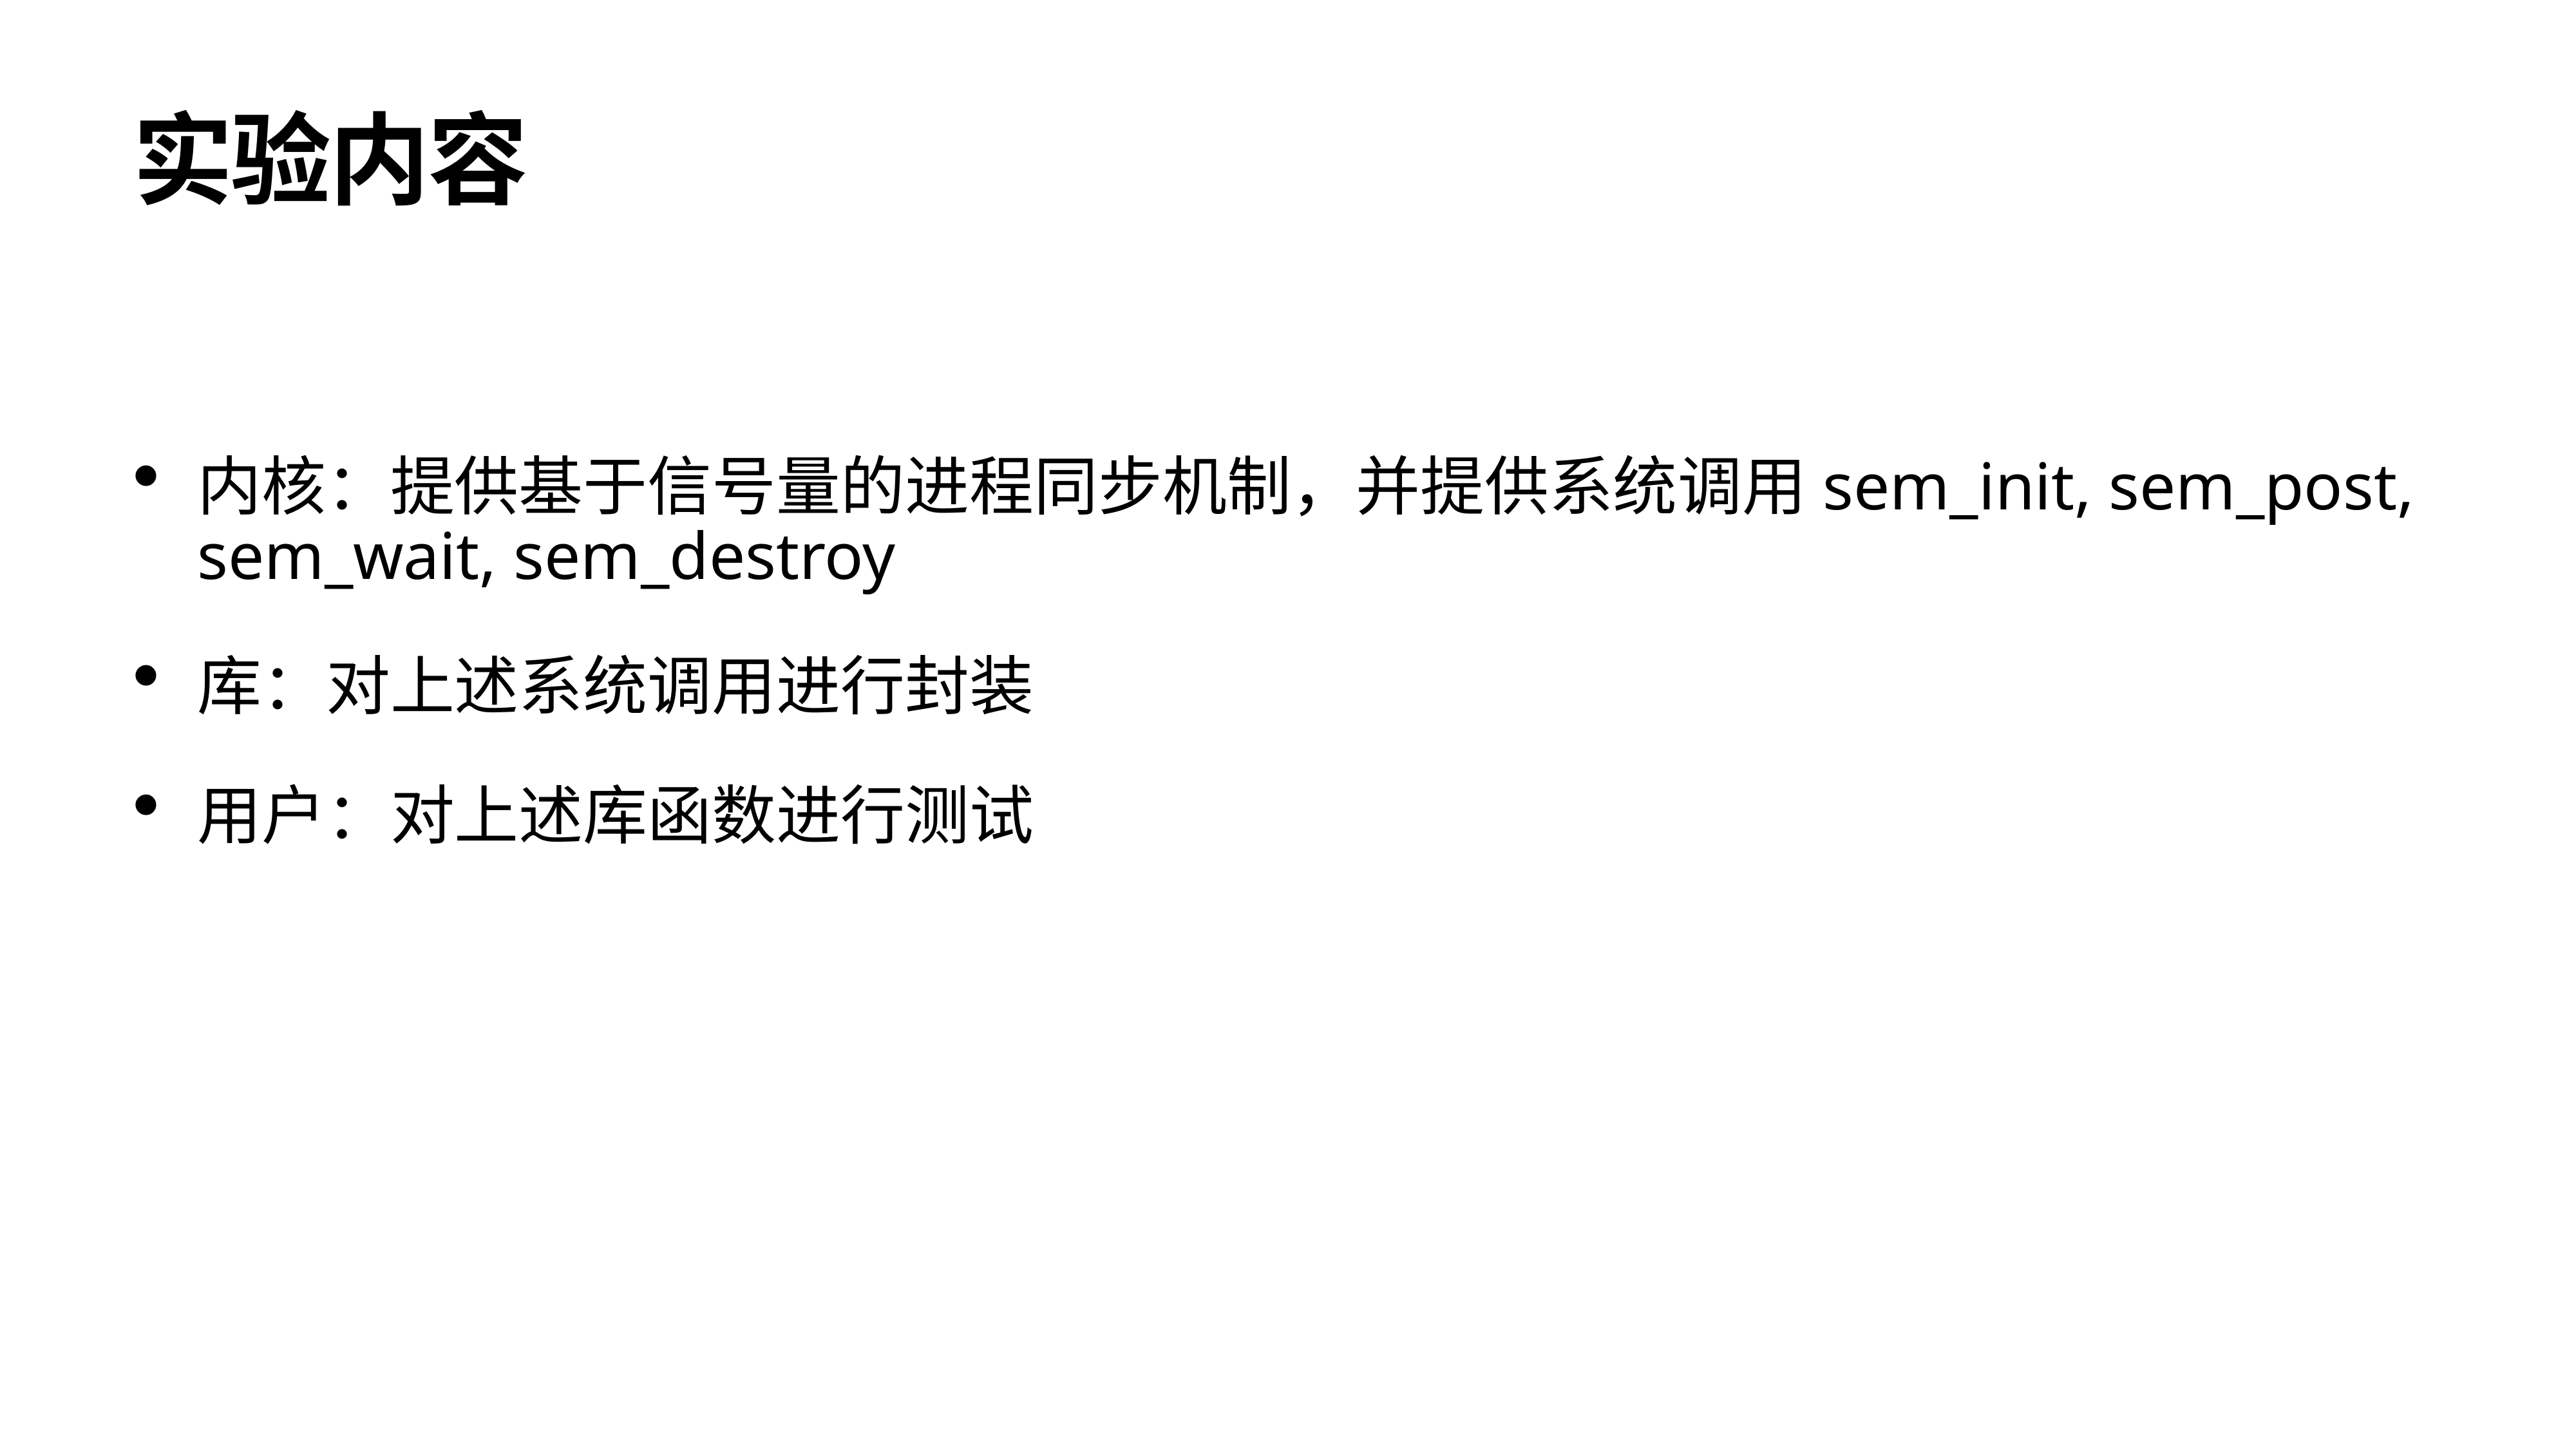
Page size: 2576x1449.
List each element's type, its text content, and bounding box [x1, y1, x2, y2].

title 实验内容 [127, 113, 2449, 266]
list 内核：提供基于信号量的进程同步机制，并提供系统调用sem_init, sem_post, sem_wait, sem_destroy 库：对上述系统调用进行封装 用户：对上述库函数进行测试 [127, 448, 2449, 1321]
